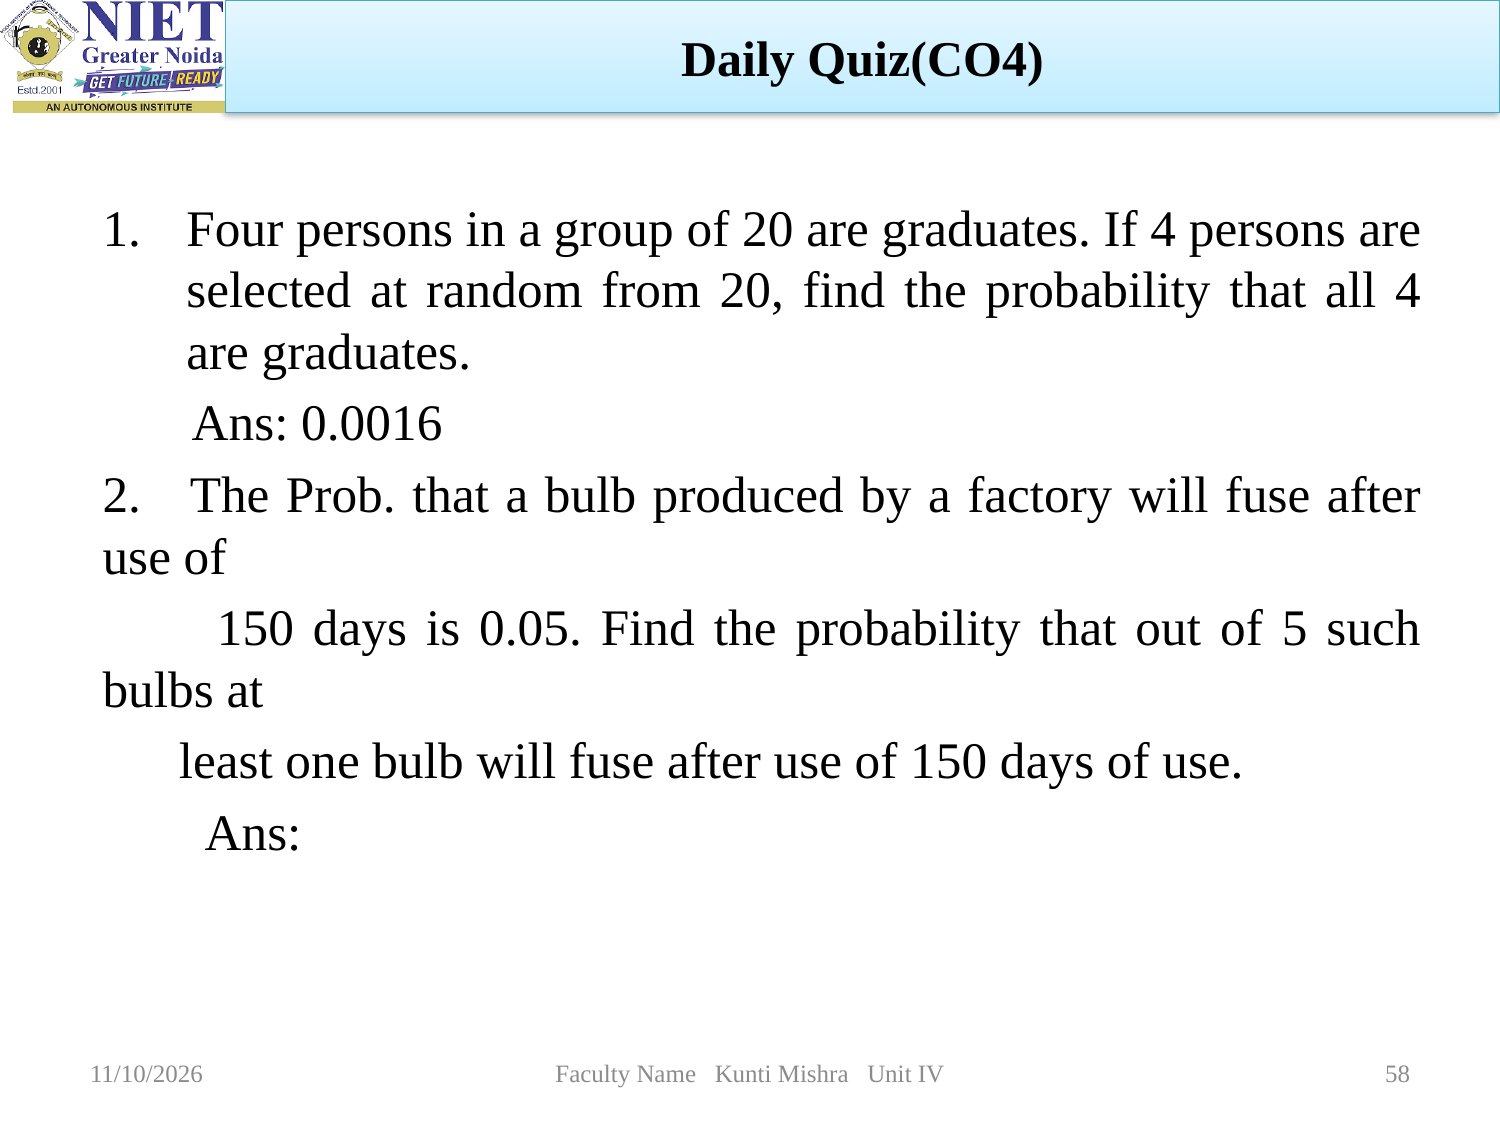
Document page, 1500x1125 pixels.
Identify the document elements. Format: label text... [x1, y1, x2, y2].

footer Faculty Name Kunti Mishra Unit IV [512, 1042, 988, 1103]
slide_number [75, 1042, 425, 1103]
slide_number 58 [1074, 1042, 1425, 1103]
picture [0, 0, 226, 113]
text_box Daily Quiz(CO4) [226, 0, 1500, 113]
